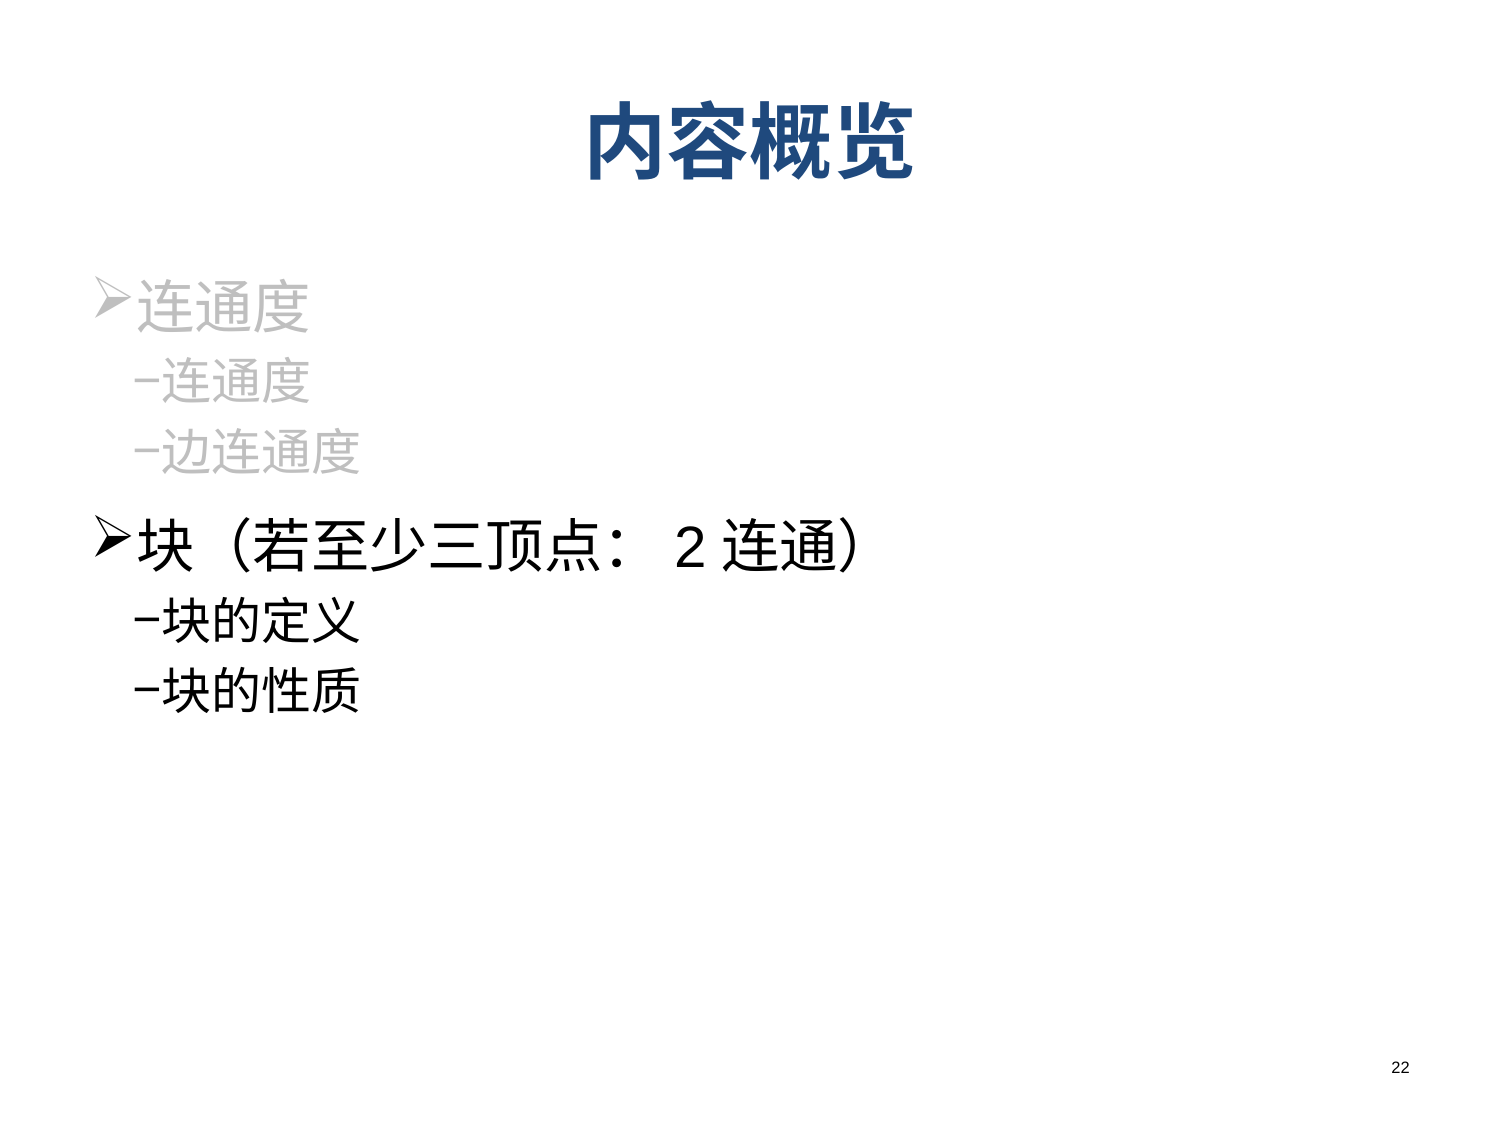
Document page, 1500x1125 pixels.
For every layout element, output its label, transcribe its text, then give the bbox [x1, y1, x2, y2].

list 连通度 连通度 边连通度 块（若至少三顶点：2连通） 块的定义 块的性质 [75, 262, 1425, 1005]
title 内容概览 [75, 45, 1425, 233]
slide_number 22 [1074, 1050, 1425, 1103]
